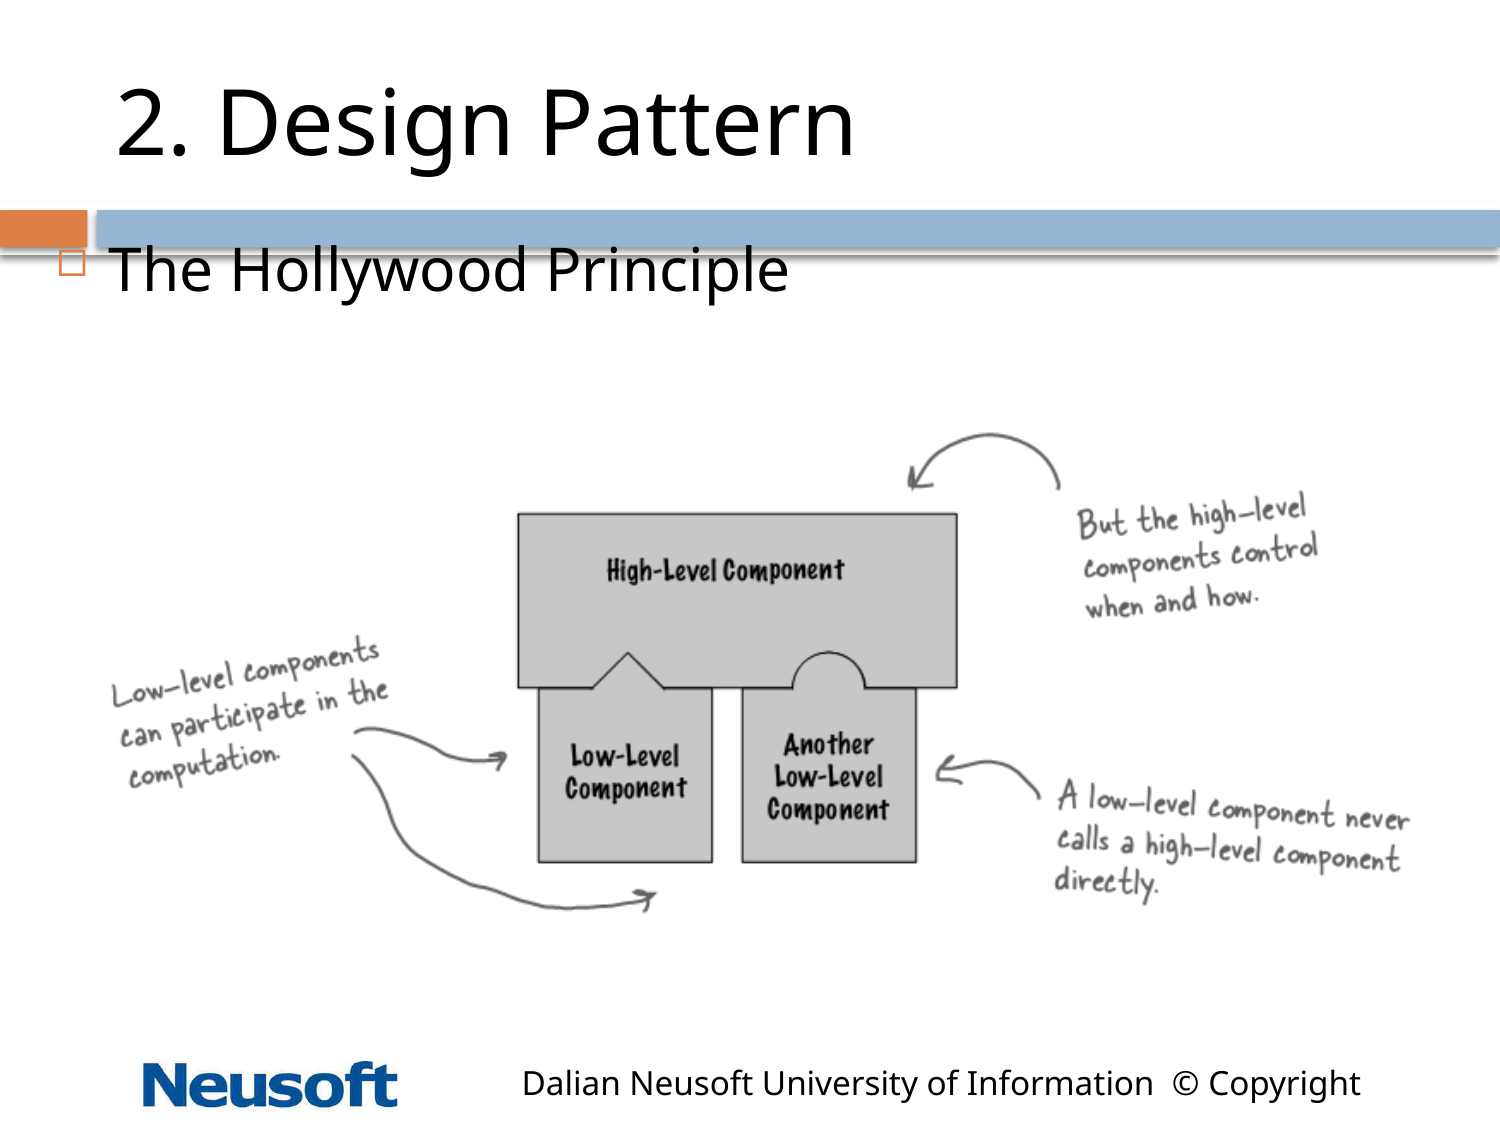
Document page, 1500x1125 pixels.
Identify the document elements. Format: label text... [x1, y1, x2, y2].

picture [140, 1054, 399, 1114]
picture [99, 373, 1424, 965]
title 2. Design Pattern [100, 37, 1438, 200]
text_box Dalian Neusoft University of Information © Copyright [506, 1054, 1378, 1110]
list The Hollywood Principle [41, 224, 1441, 962]
